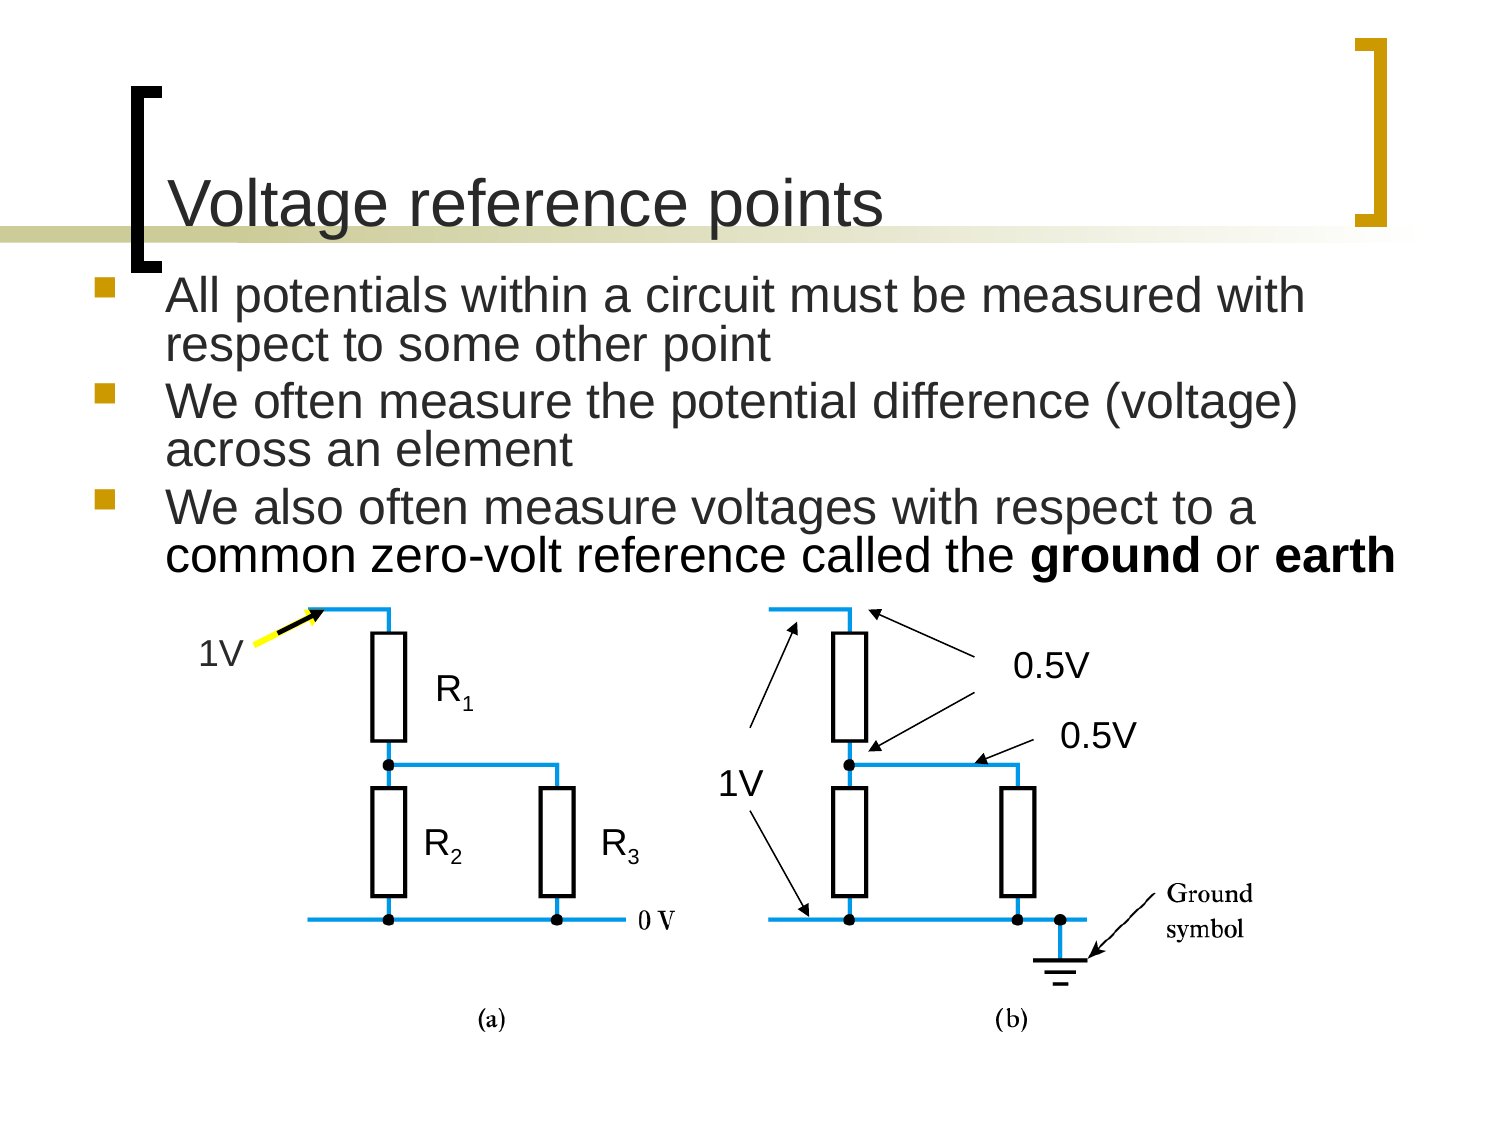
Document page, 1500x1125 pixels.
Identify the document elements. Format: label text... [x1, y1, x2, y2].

list All potentials within a circuit must be measured with respect to some other point We often measure the potential difference (voltage) across an element We also often measure voltages with respect to a common zero-volt reference called the ground or earth [76, 266, 1448, 943]
text_box 1V [183, 621, 259, 682]
title Voltage reference points [152, 15, 1328, 248]
picture [271, 585, 1268, 1047]
